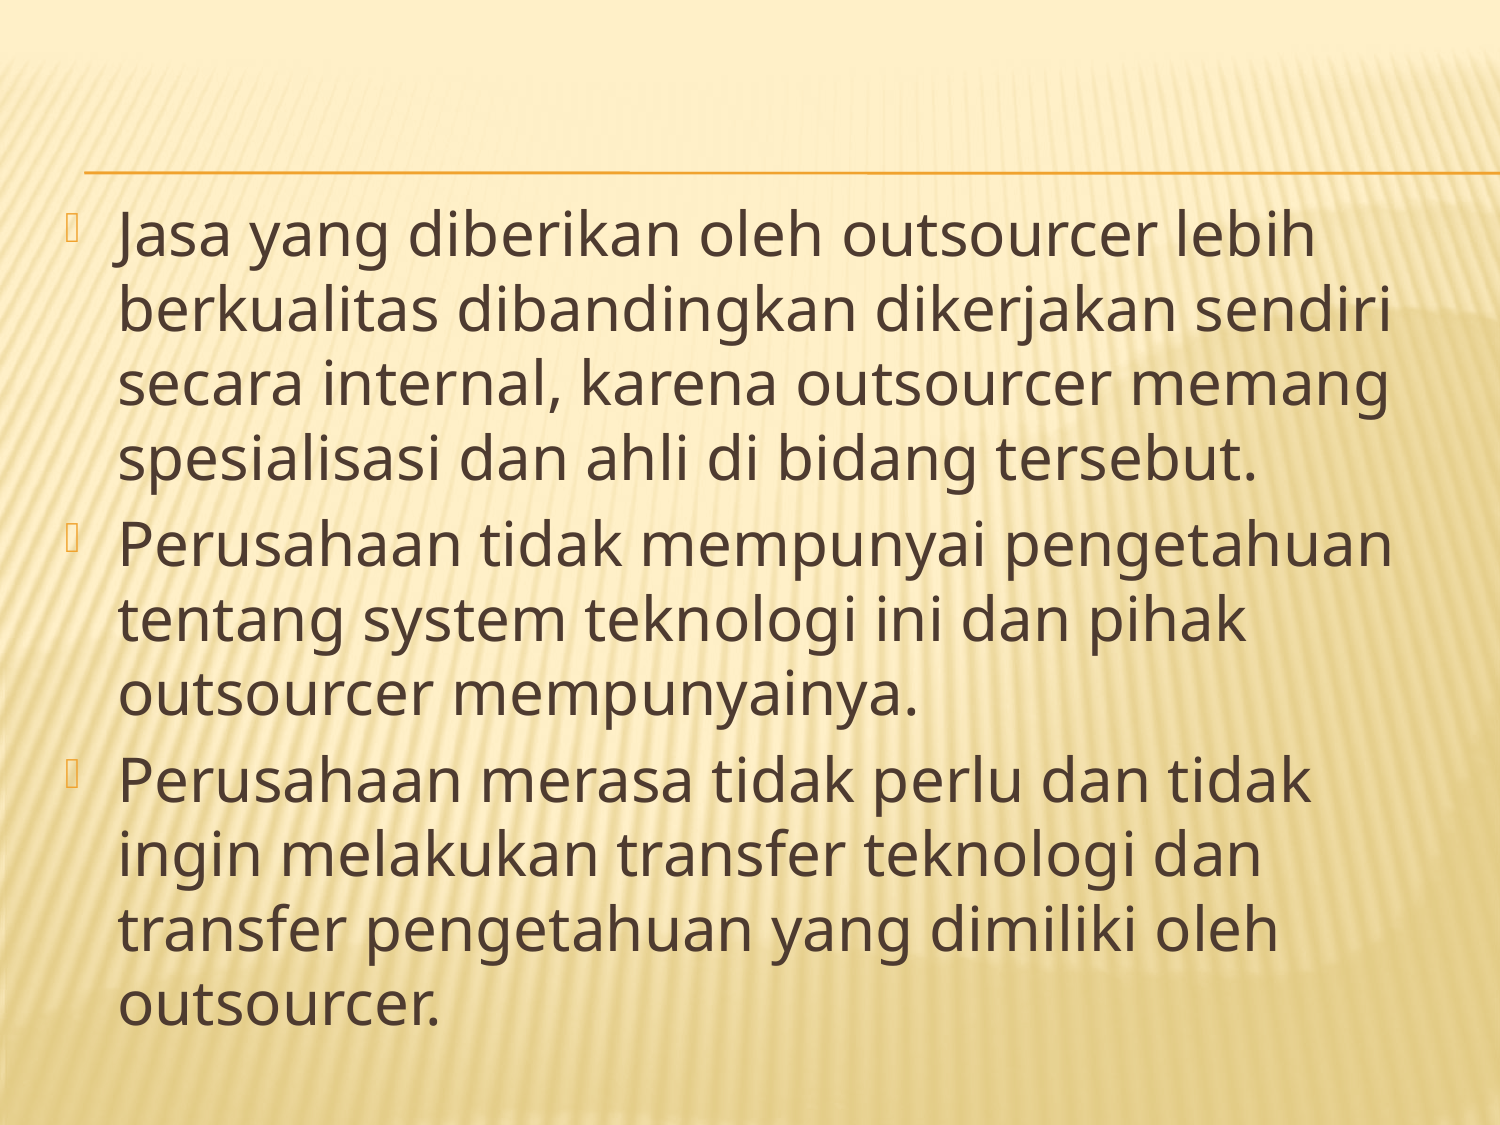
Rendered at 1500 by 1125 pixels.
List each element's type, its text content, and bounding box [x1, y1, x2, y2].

list Jasa yang diberikan oleh outsourcer lebih berkualitas dibandingkan dikerjakan sendiri secara internal, karena outsourcer memang spesialisasi dan ahli di bidang tersebut. Perusahaan tidak mempunyai pengetahuan tentang system teknologi ini dan pihak outsourcer mempunyainya. Perusahaan merasa tidak perlu dan tidak ingin melakukan transfer teknologi dan transfer pengetahuan yang dimiliki oleh outsourcer. [50, 187, 1475, 1063]
